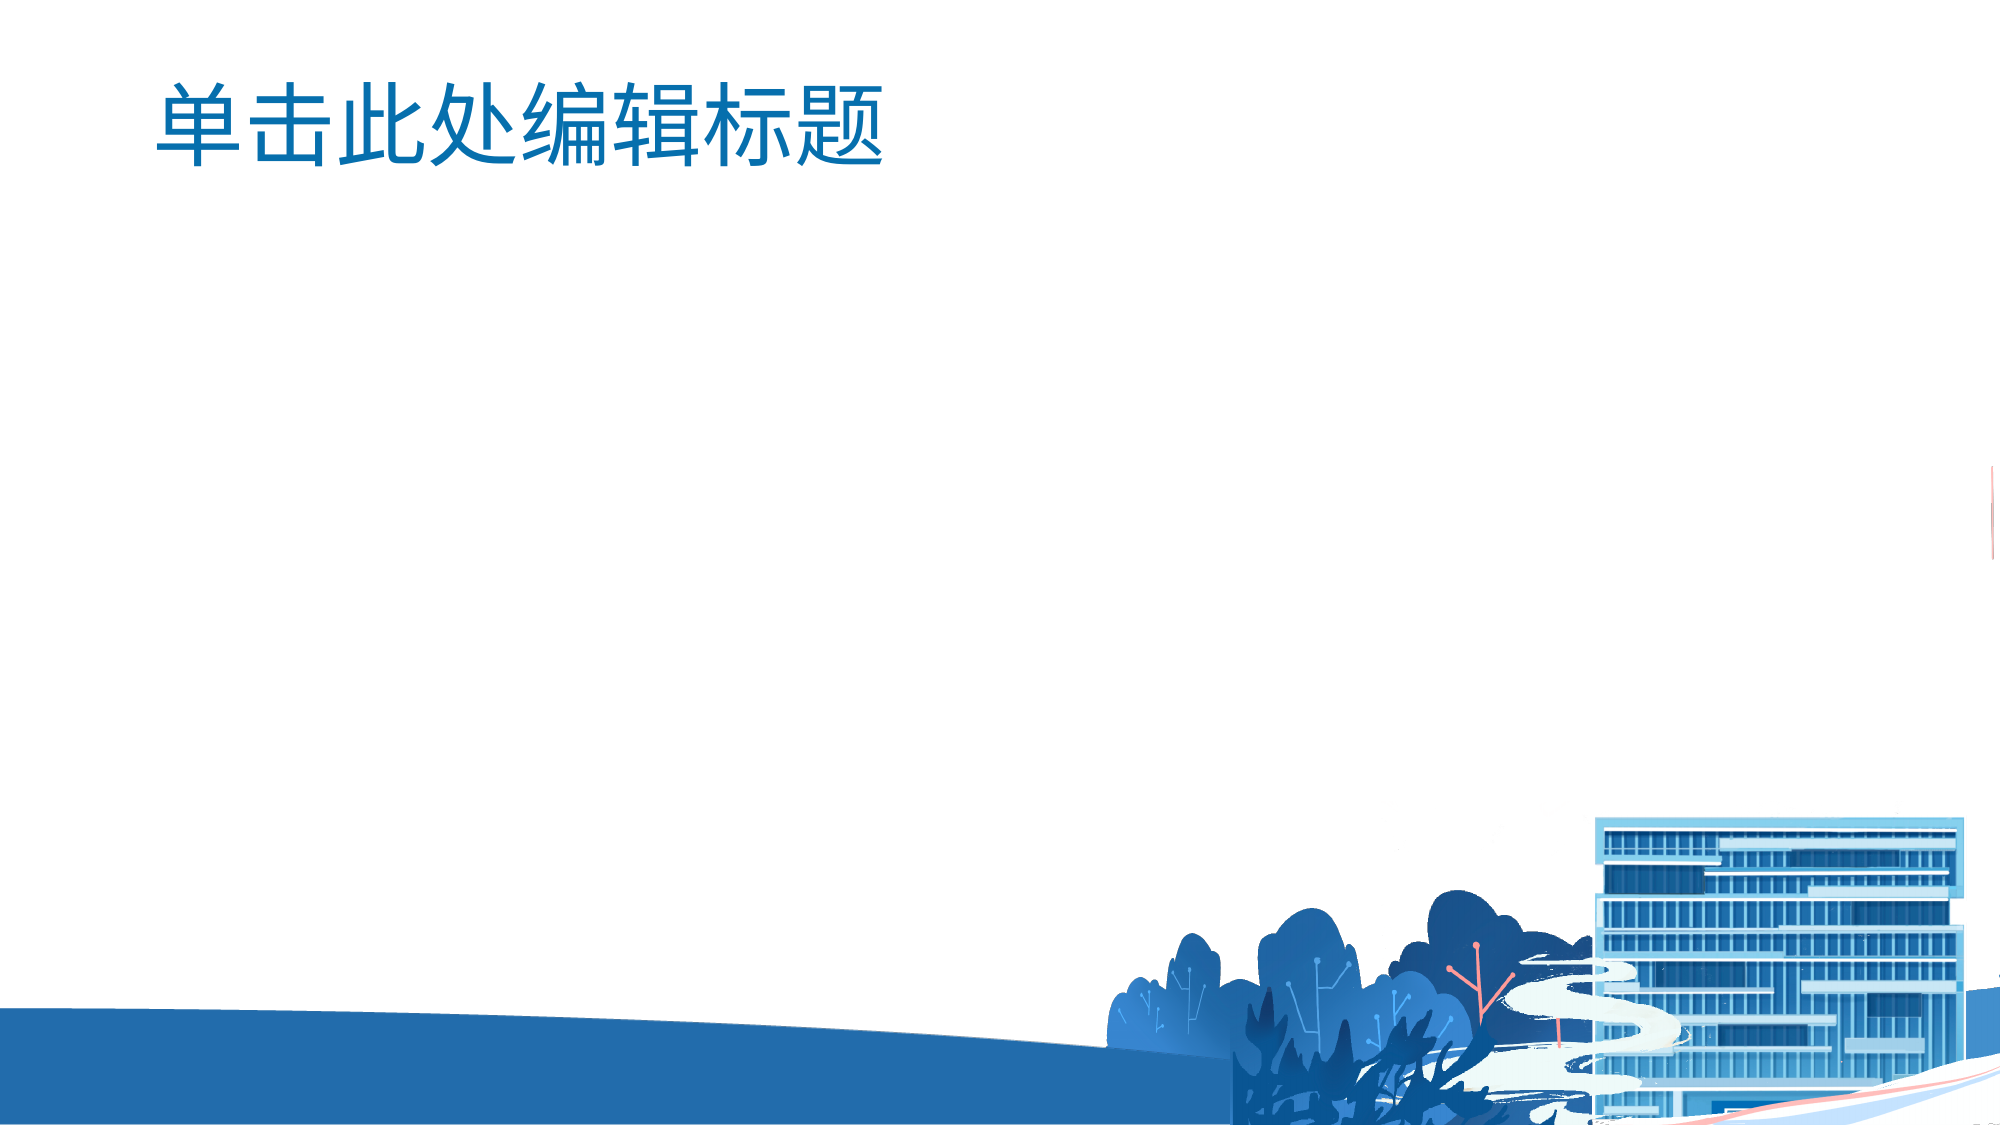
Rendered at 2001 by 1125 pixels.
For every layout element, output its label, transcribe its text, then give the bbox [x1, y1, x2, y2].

title 单击此处编辑标题 [137, 59, 1863, 201]
picture [0, 466, 2000, 1125]
